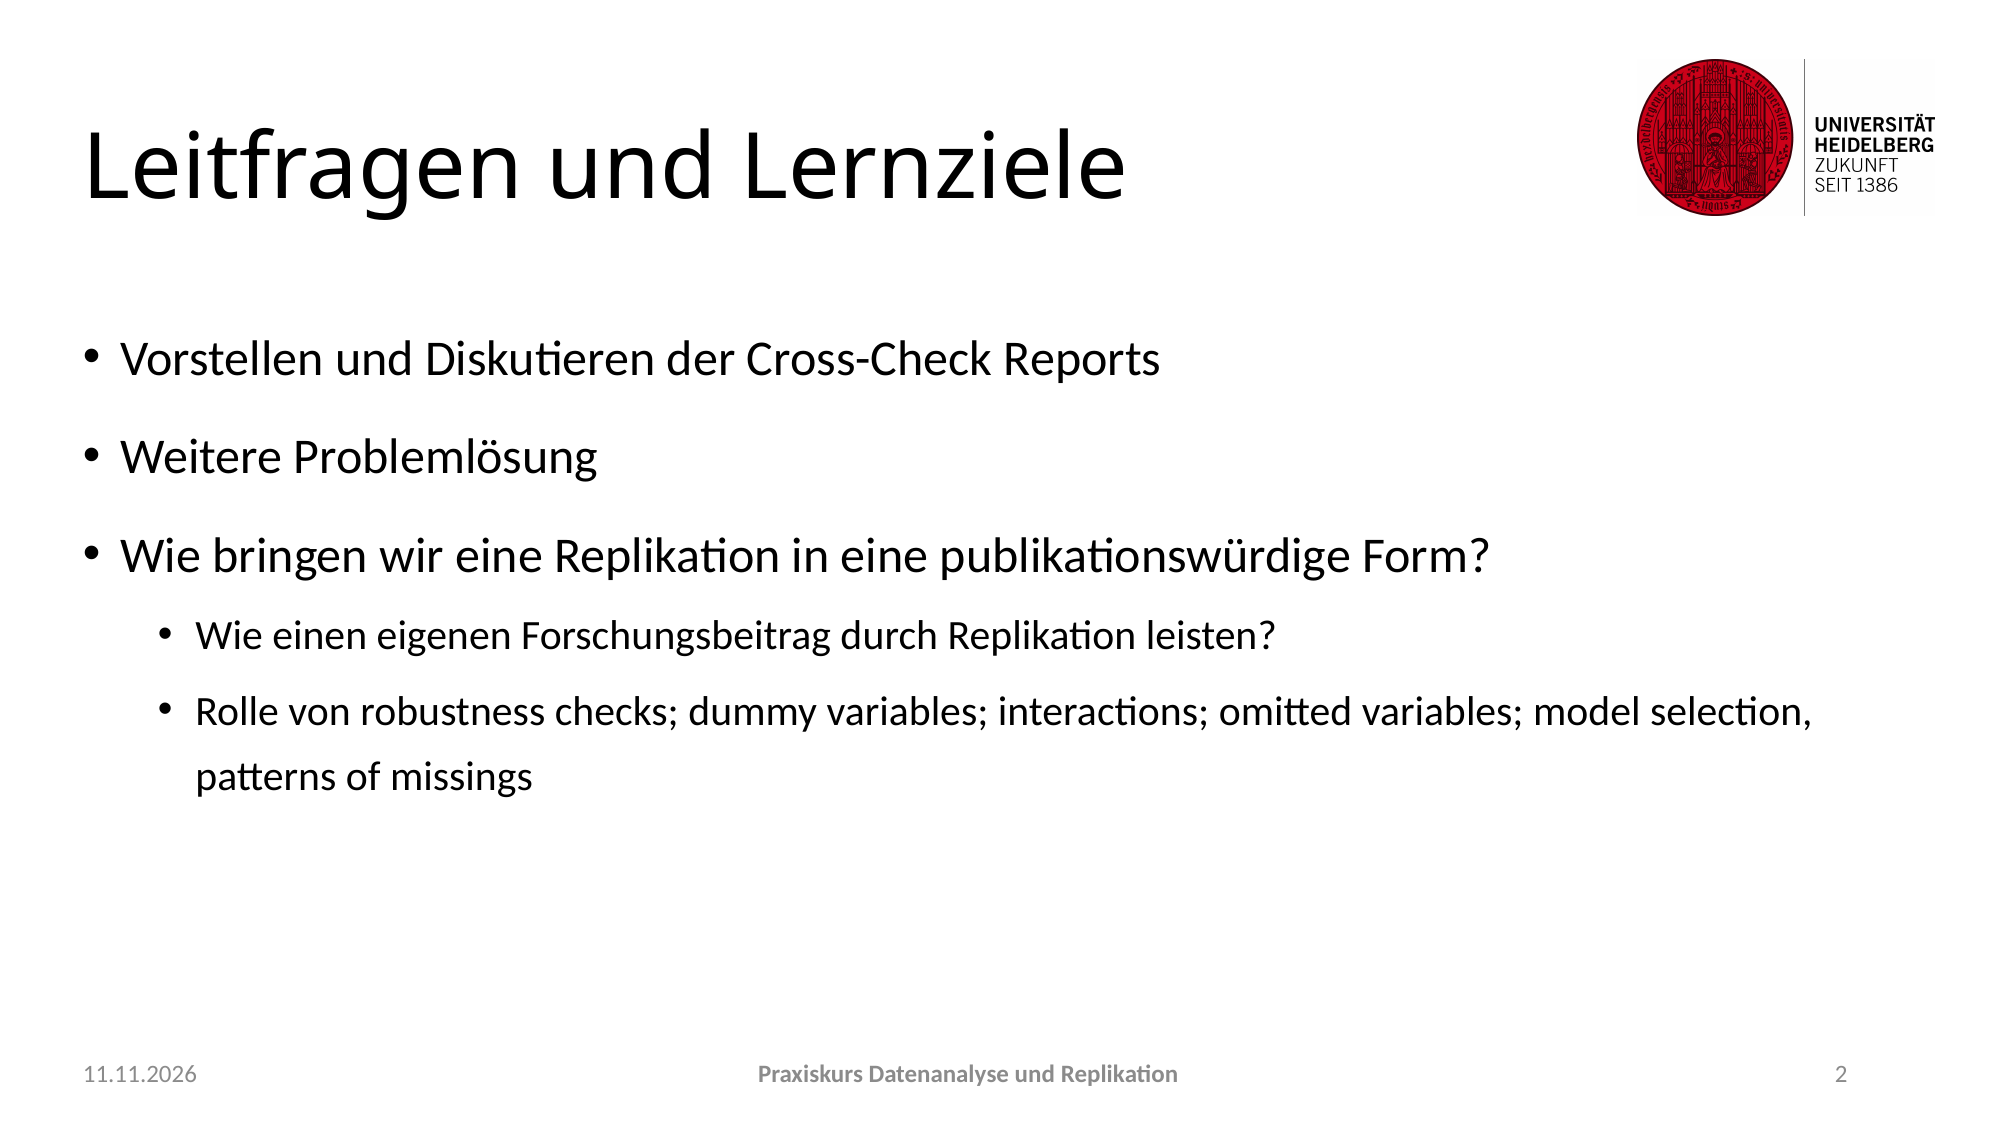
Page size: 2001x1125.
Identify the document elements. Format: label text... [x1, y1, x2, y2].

picture [1637, 59, 1935, 216]
title Leitfragen und Lernziele [67, 59, 1613, 278]
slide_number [67, 1042, 292, 1103]
slide_number 2 [1637, 1042, 1863, 1103]
list Vorstellen und Diskutieren der Cross-Check Reports Weitere Problemlösung Wie bringen wir eine Replikation in eine publikationswürdige Form? Wie einen eigenen Forschungsbeitrag durch Replikation leisten? Rolle von robustness checks; dummy variables; interactions; omitted variables; model selection, patterns of missings [67, 299, 1863, 1014]
footer Praxiskurs Datenanalyse und Replikation [324, 1042, 1613, 1103]
